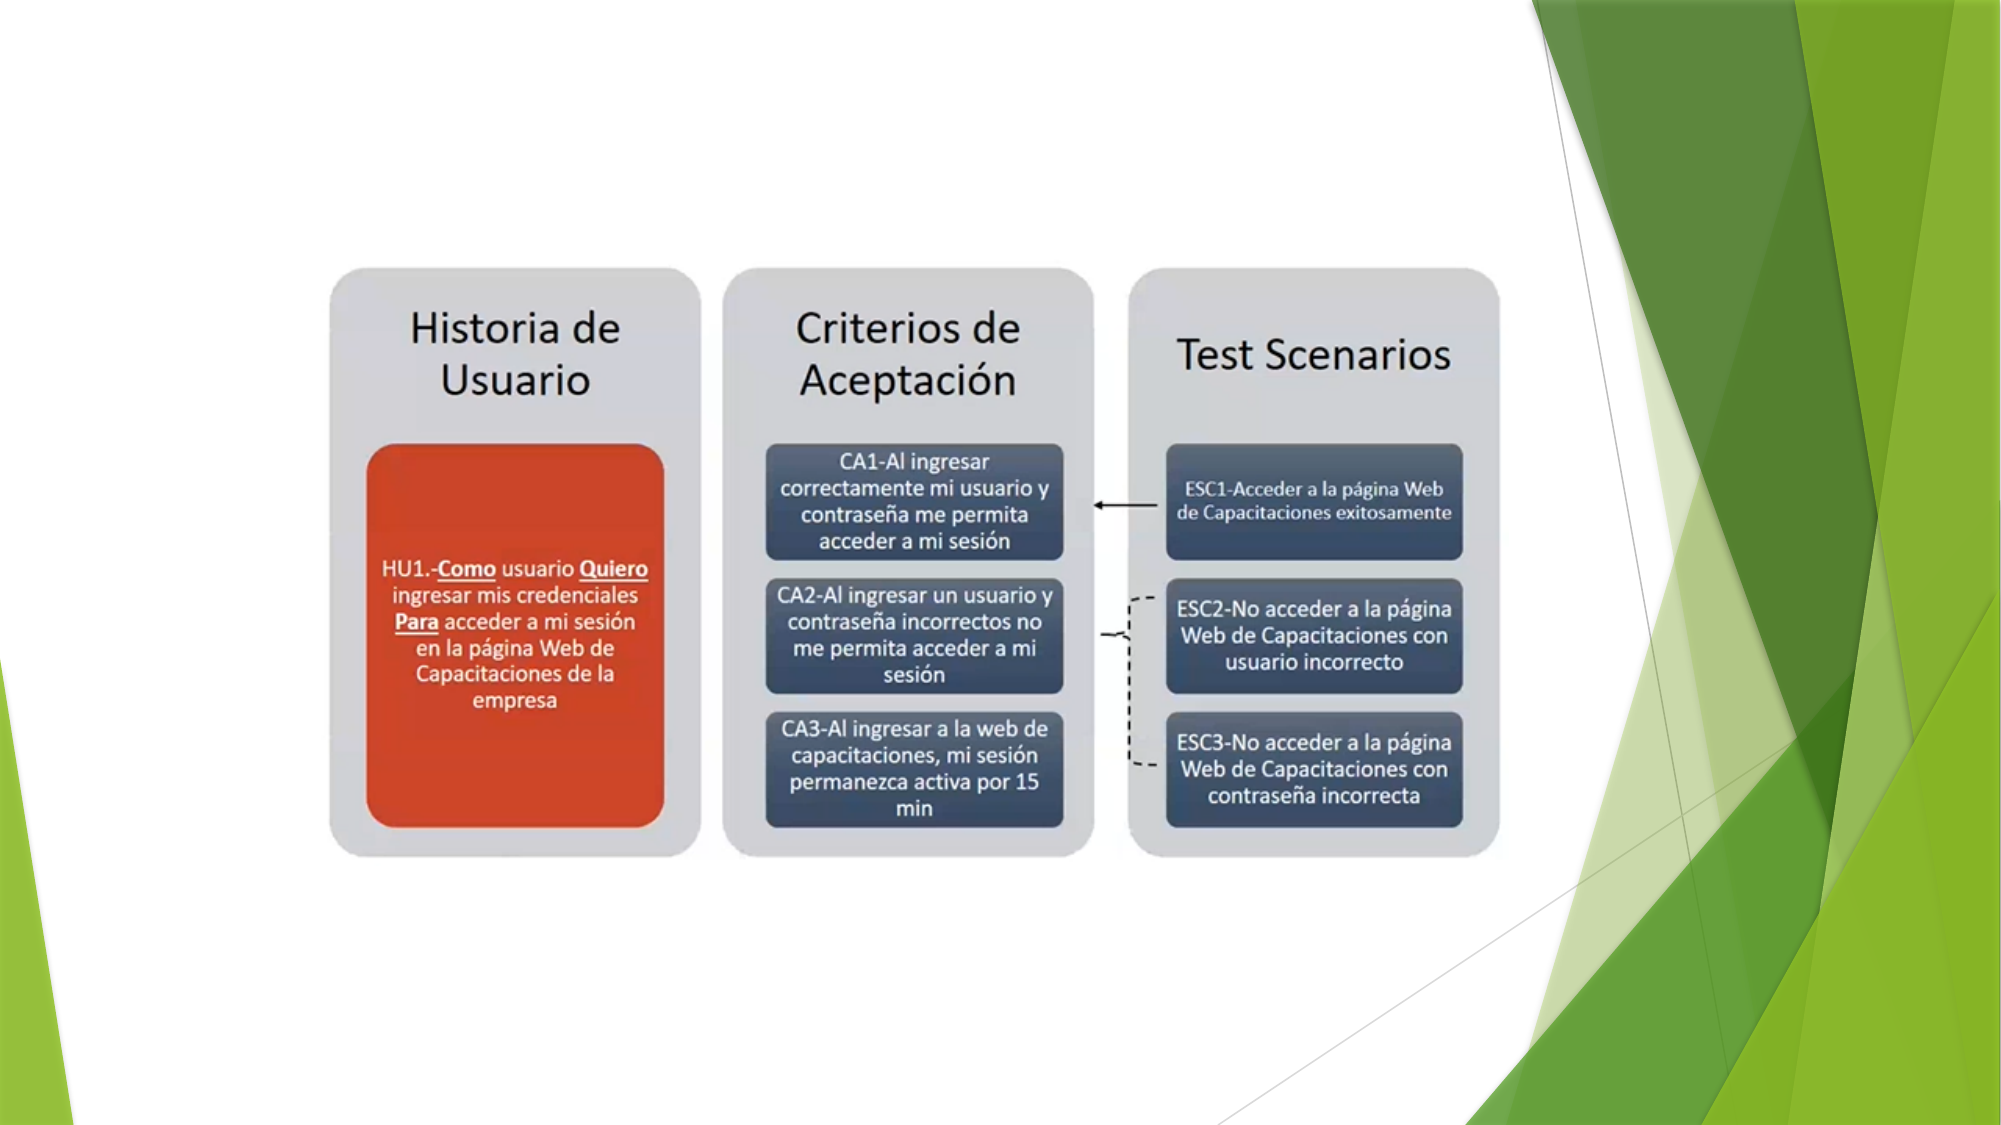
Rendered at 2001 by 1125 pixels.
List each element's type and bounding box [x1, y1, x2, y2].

picture [294, 258, 1510, 867]
